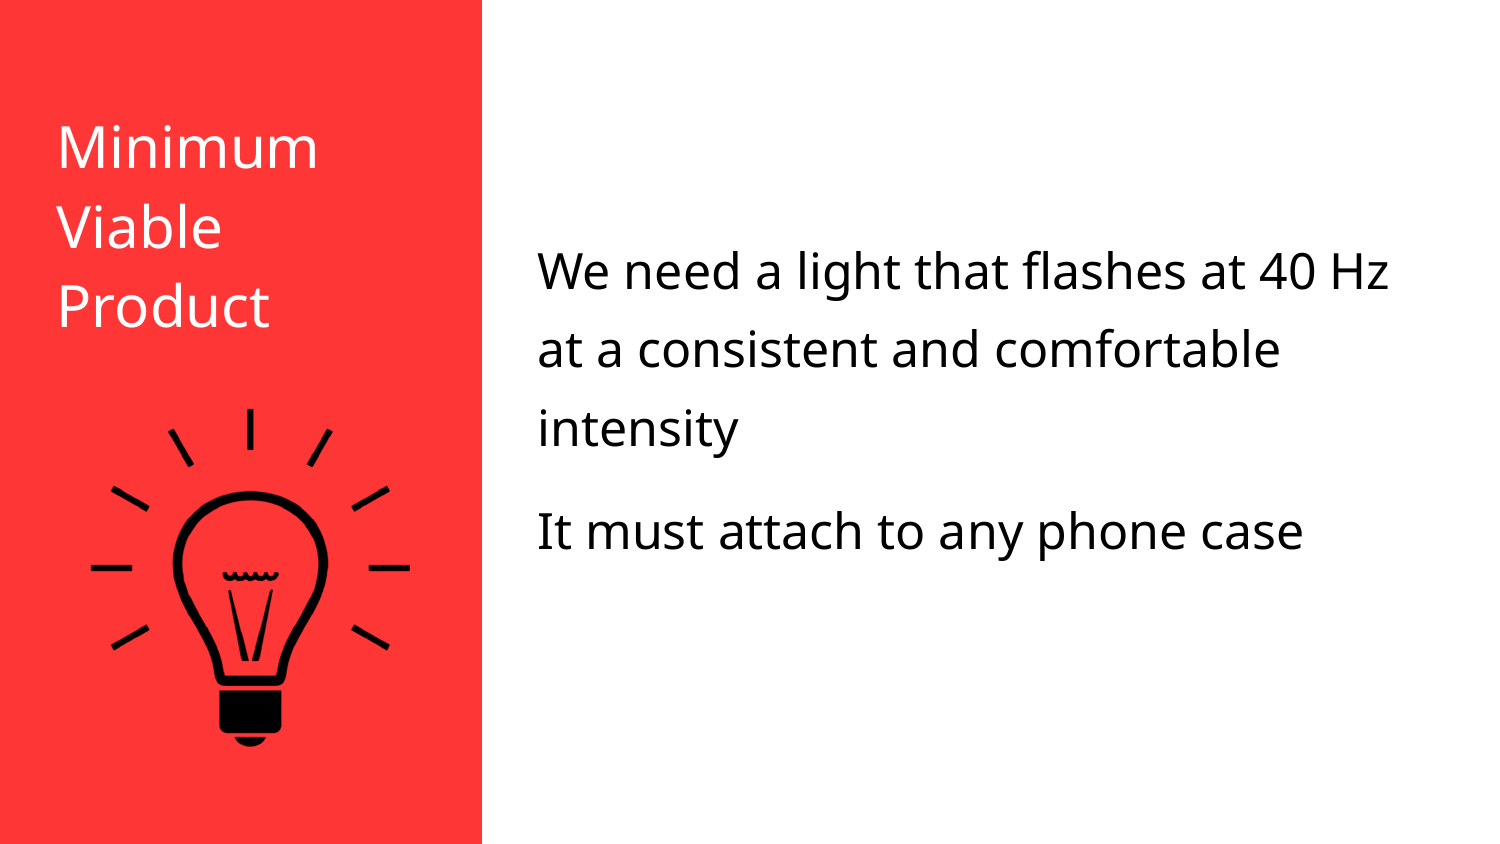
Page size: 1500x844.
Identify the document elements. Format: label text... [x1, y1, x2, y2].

list We need a light that flashes at 40 Hz at a consistent and comfortable intensity It must attach to any phone case [522, 91, 1425, 699]
title Minimum Viable Product [41, 91, 437, 721]
picture [66, 386, 435, 769]
